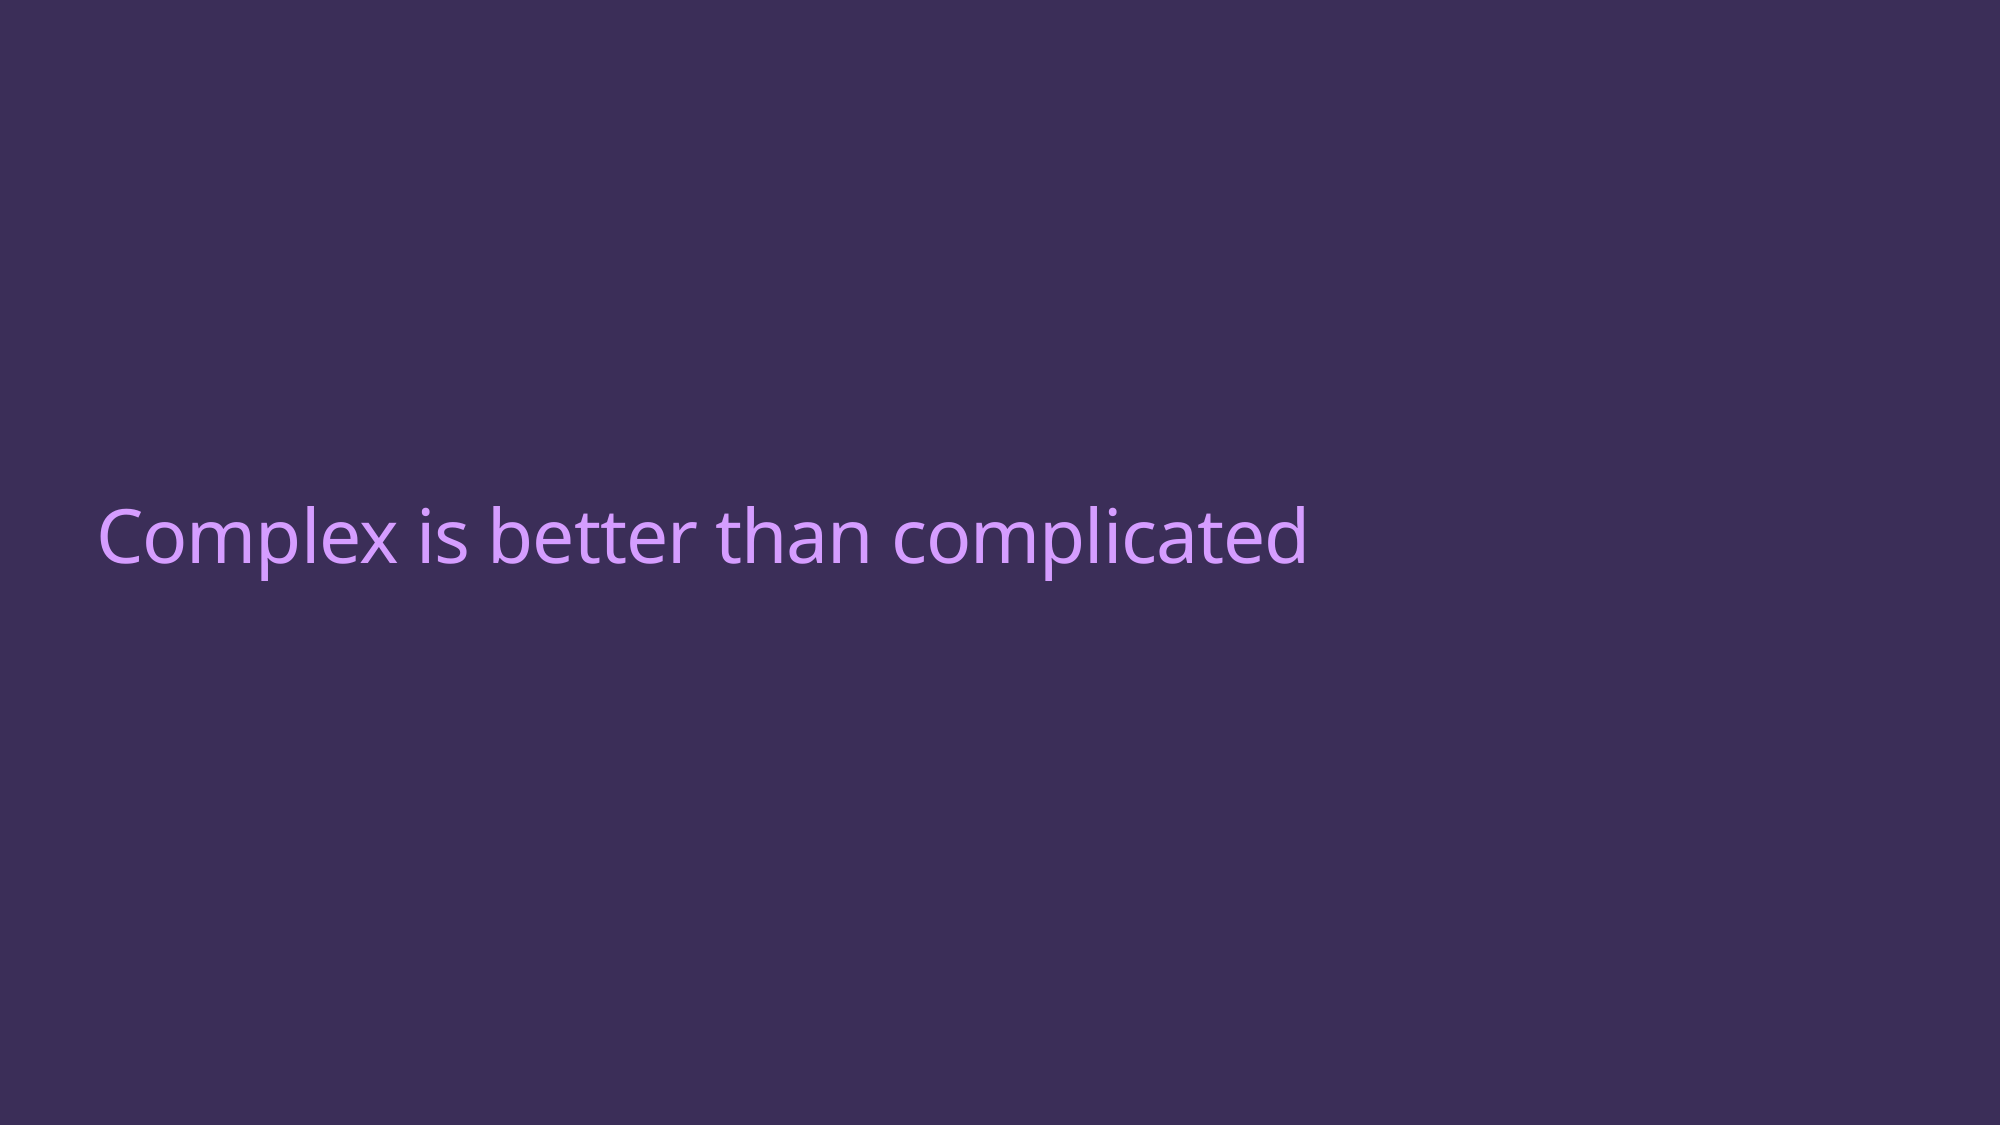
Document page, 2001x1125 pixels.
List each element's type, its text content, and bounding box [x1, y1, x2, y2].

title Complex is better than complicated [96, 498, 1596, 580]
